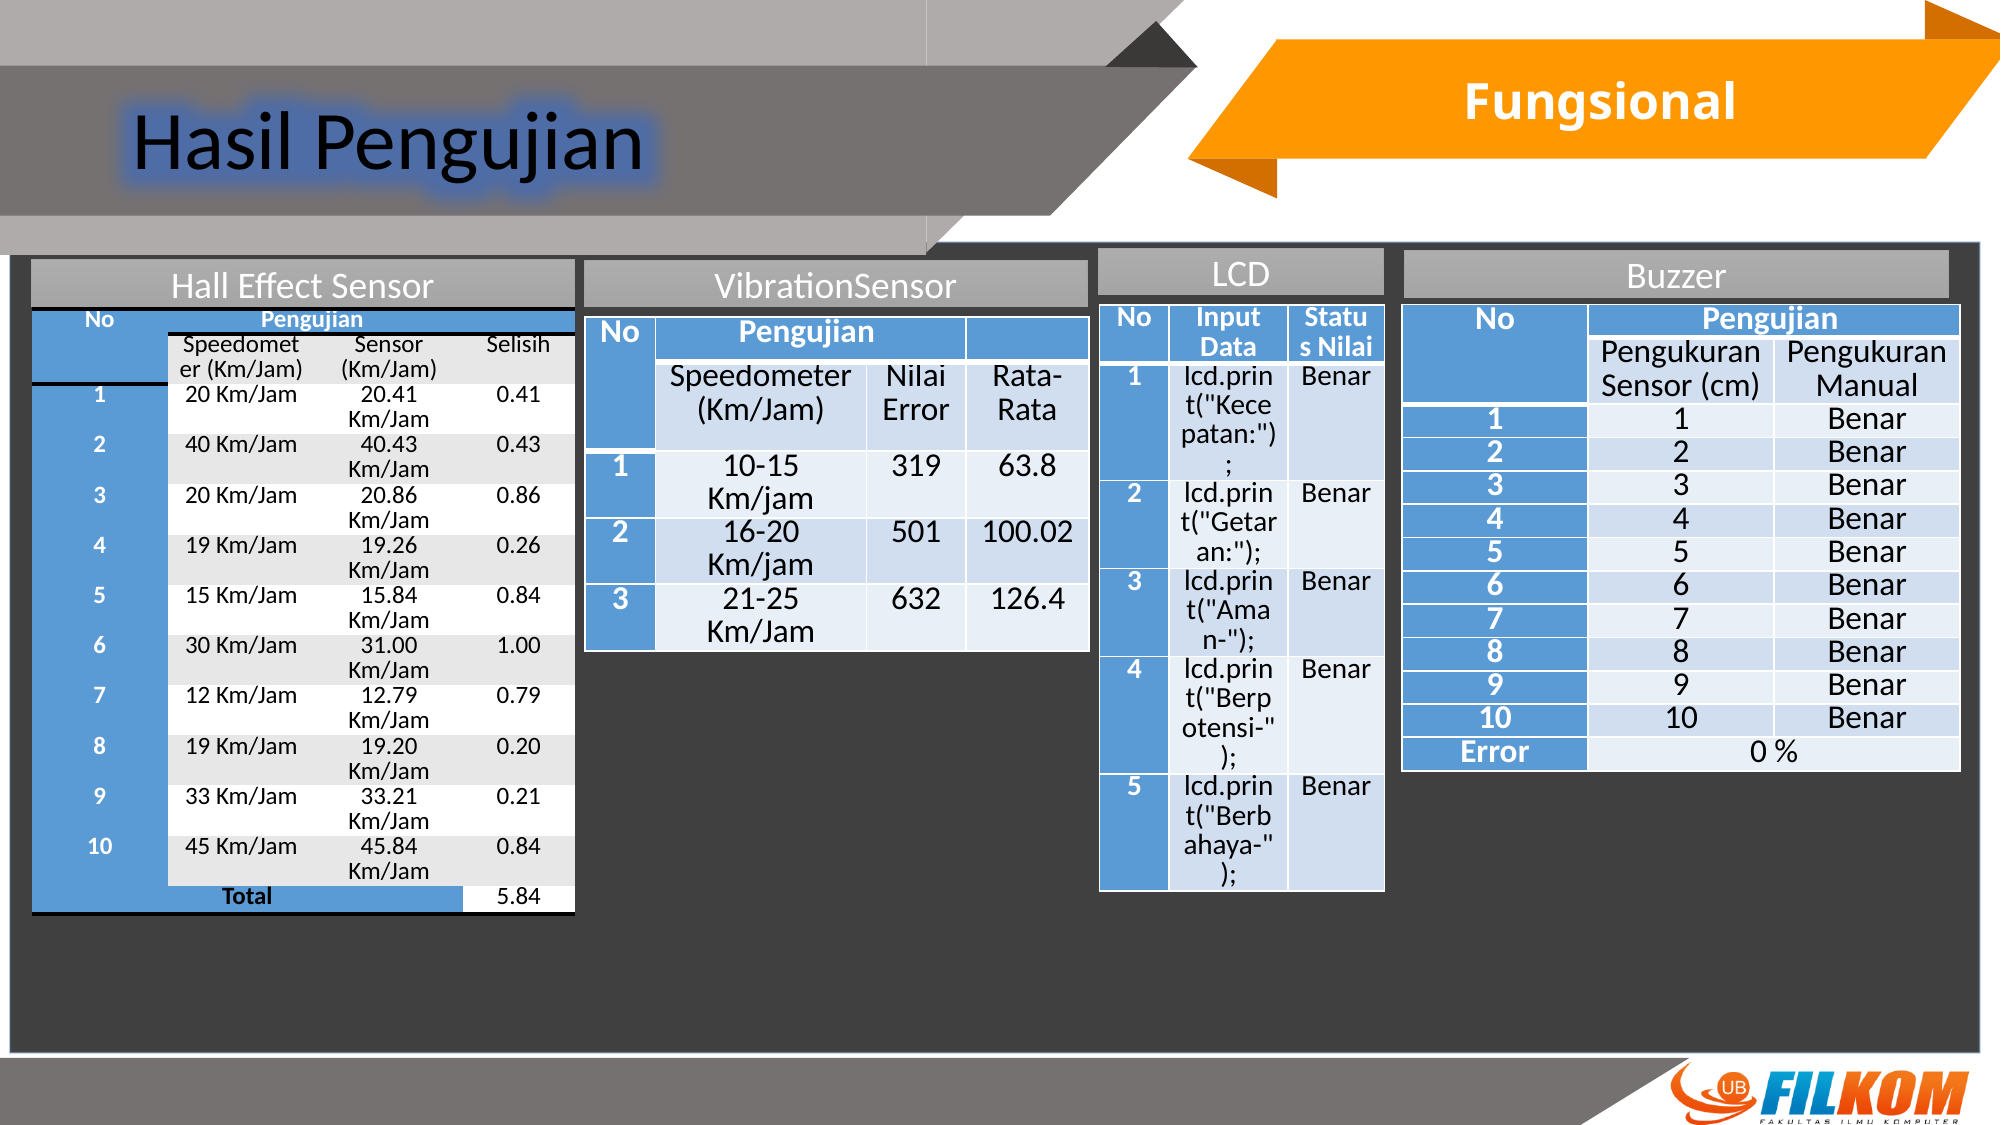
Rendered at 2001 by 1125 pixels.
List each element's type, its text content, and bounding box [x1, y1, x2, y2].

table_cell 40 Km/Jam [168, 434, 315, 484]
table_cell Speedometer (Km/Jam) [656, 365, 866, 450]
table_cell 30 Km/Jam [168, 635, 315, 685]
table_header Status Nilai [1289, 306, 1384, 361]
table_cell 0 % [1589, 738, 1959, 770]
table_cell [1981, 345, 2000, 350]
table_cell Benar [1289, 775, 1384, 890]
table_header Pengujian [168, 311, 463, 332]
text_box [1090, 339, 1099, 350]
table_cell Benar [1775, 705, 1959, 736]
table_cell 8 [1589, 638, 1773, 670]
table_header No [1100, 306, 1168, 361]
table_cell 3 [32, 484, 168, 535]
table_header No [586, 318, 655, 448]
table_cell 8 [32, 735, 168, 785]
table_cell 20 Km/Jam [168, 484, 315, 535]
table_cell lcd.print("Berbahaya-"); [1170, 775, 1287, 890]
table_header Pengujian [656, 318, 965, 359]
text_box VibrationSensor [584, 260, 1088, 307]
table_cell 4 [32, 535, 168, 585]
table_cell 20.41 Km/Jam [315, 384, 463, 434]
table_cell lcd.print("Getaran:"); [1170, 481, 1287, 568]
table_cell 0.20 [463, 735, 575, 785]
table_cell 3 [1100, 569, 1168, 656]
table_cell 5 [1100, 775, 1168, 890]
table_cell 4 [1403, 505, 1587, 537]
table_cell 501 [867, 519, 965, 583]
table_cell 2 [32, 434, 168, 484]
table_header No [1403, 305, 1587, 402]
table_cell 1 [1403, 407, 1587, 437]
table_cell 7 [1589, 605, 1773, 637]
table_cell 19.26 Km/Jam [315, 535, 463, 585]
table_cell 3 [1403, 472, 1587, 503]
table_cell 20 Km/Jam [168, 384, 315, 434]
table_cell 126.4 [967, 585, 1088, 650]
table_cell 0.43 [463, 434, 575, 484]
text_box [1090, 350, 1099, 358]
table_cell 5 [1403, 538, 1587, 570]
table_cell 40.43 Km/Jam [315, 434, 463, 484]
text_box [9, 255, 1981, 1054]
text_box [1385, 350, 1401, 358]
text_box LCD [1098, 248, 1384, 295]
table_cell 7 [1403, 605, 1587, 637]
text_box Hasil Pengujian [117, 0, 2000, 339]
picture [1644, 1028, 1996, 1125]
table_cell 33 Km/Jam [168, 785, 315, 836]
table_cell 1.00 [463, 635, 575, 685]
table_cell Rata-Rata [967, 365, 1088, 450]
text_box [1961, 339, 1981, 350]
table_cell Pengukuran Manual [1775, 340, 1959, 403]
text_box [0, 1057, 1644, 1125]
table_cell 15 Km/Jam [168, 585, 315, 635]
table_cell 10 [1403, 705, 1587, 736]
table_cell Selisih [463, 336, 575, 384]
table_cell 45.84 Km/Jam [315, 836, 463, 886]
table_cell 9 [1589, 672, 1773, 703]
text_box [1187, 0, 2000, 199]
table_cell 45 Km/Jam [168, 836, 315, 886]
table_cell Benar [1289, 569, 1384, 656]
table_cell Sensor (Km/Jam) [315, 336, 463, 384]
table_cell 100.02 [967, 519, 1088, 583]
table_cell 0.26 [463, 535, 575, 585]
table_cell 6 [32, 635, 168, 685]
table_cell Speedometer (Km/Jam) [168, 336, 315, 384]
table_cell lcd.print("Kecepatan:"); [1170, 366, 1287, 480]
table_cell Benar [1775, 405, 1959, 437]
table_cell 10-15 Km/jam [656, 452, 866, 517]
table_cell 9 [1403, 672, 1587, 703]
table_header Pengujian [1589, 305, 1959, 335]
table_header Input Data [1170, 306, 1287, 361]
table_cell Benar [1775, 438, 1959, 470]
table_cell 8 [1403, 638, 1587, 670]
table_cell 5 [1589, 538, 1773, 570]
text_box Buzzer [1404, 250, 1949, 298]
table_cell 2 [1403, 438, 1587, 470]
table_cell 1 [1100, 366, 1168, 480]
table_cell Benar [1775, 472, 1959, 503]
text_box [0, 0, 1185, 255]
table_cell Benar [1775, 538, 1959, 570]
table_header [463, 311, 575, 332]
table_cell Benar [1775, 572, 1959, 603]
table_cell Total [32, 886, 463, 912]
table_cell 1 [586, 454, 655, 517]
table_cell 1 [32, 386, 168, 434]
table_cell 319 [867, 452, 965, 517]
table_cell 2 [586, 519, 655, 583]
table_cell Benar [1289, 657, 1384, 773]
table_cell 6 [1589, 572, 1773, 603]
table_cell 10 [32, 836, 168, 886]
text_box [575, 350, 584, 358]
table_cell 63.8 [967, 452, 1088, 517]
table_cell 6 [1403, 572, 1587, 603]
text_box [575, 339, 584, 350]
table_cell 10 [1589, 705, 1773, 736]
table_cell 0.84 [463, 836, 575, 886]
table_cell 19 Km/Jam [168, 535, 315, 585]
table_cell 4 [1589, 505, 1773, 537]
table_cell Benar [1289, 481, 1384, 568]
table_cell Benar [1775, 672, 1959, 703]
table_cell 12.79 Km/Jam [315, 685, 463, 735]
table_cell 7 [32, 685, 168, 735]
table_cell 15.84 Km/Jam [315, 585, 463, 635]
table_cell 42 [1981, 339, 2000, 344]
table_cell 12 Km/Jam [168, 685, 315, 735]
table_cell 3 [586, 585, 655, 650]
table_cell lcd.print("Aman-"); [1170, 569, 1287, 656]
table_cell 2 [1100, 481, 1168, 568]
table_cell 5.84 [463, 886, 575, 912]
table_cell lcd.print("Berpotensi-"); [1170, 657, 1287, 773]
table_cell 3 [1589, 472, 1773, 503]
table_cell 1 [1589, 405, 1773, 437]
table_cell 0.84 [463, 585, 575, 635]
table_cell 33.21 Km/Jam [315, 785, 463, 836]
table_cell 21-25 Km/Jam [656, 585, 866, 650]
text_box [1961, 350, 1981, 358]
table_header No [32, 311, 168, 382]
table_cell 16-20 Km/jam [656, 519, 866, 583]
table_cell Benar [1775, 605, 1959, 637]
table_cell Benar [1289, 366, 1384, 480]
text_box [1385, 339, 1401, 350]
table_cell 9 [32, 785, 168, 836]
table_cell Benar [1775, 505, 1959, 537]
table_cell Benar [1775, 638, 1959, 670]
table_cell 0.86 [463, 484, 575, 535]
table_cell 19.20 Km/Jam [315, 735, 463, 785]
table_cell 0.41 [463, 384, 575, 434]
table_cell 4 [1100, 657, 1168, 773]
table_cell 2 [1589, 438, 1773, 470]
table_cell Error [1403, 738, 1587, 770]
table_cell 5 [32, 585, 168, 635]
table_cell Nilai Error [867, 365, 965, 450]
table_cell 20.86 Km/Jam [315, 484, 463, 535]
table_cell 19 Km/Jam [168, 735, 315, 785]
table_header [967, 318, 1088, 359]
table_cell 0.21 [463, 785, 575, 836]
text_box Hall Effect Sensor [31, 259, 575, 307]
table_cell 31.00 Km/Jam [315, 635, 463, 685]
table_cell 0.79 [463, 685, 575, 735]
table_cell Pengukuran Sensor (cm) [1589, 340, 1773, 403]
table_cell 632 [867, 585, 965, 650]
